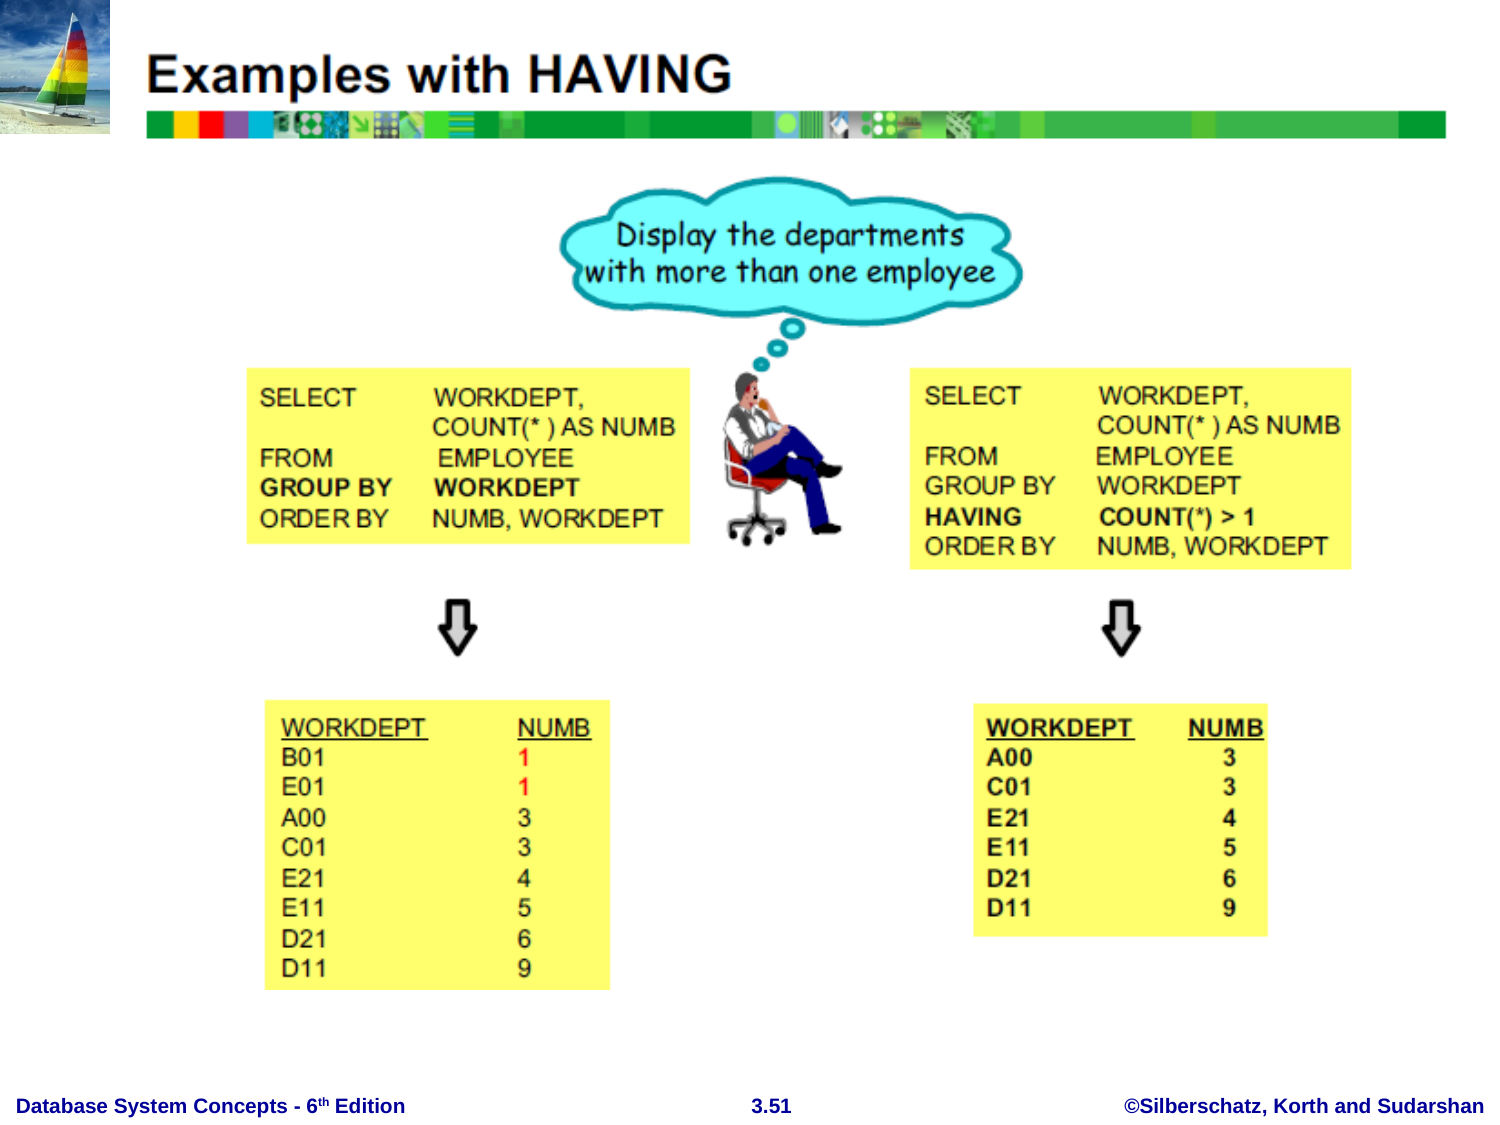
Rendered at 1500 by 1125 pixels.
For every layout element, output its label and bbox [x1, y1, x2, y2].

picture [0, 0, 110, 134]
list [129, 16, 1477, 991]
